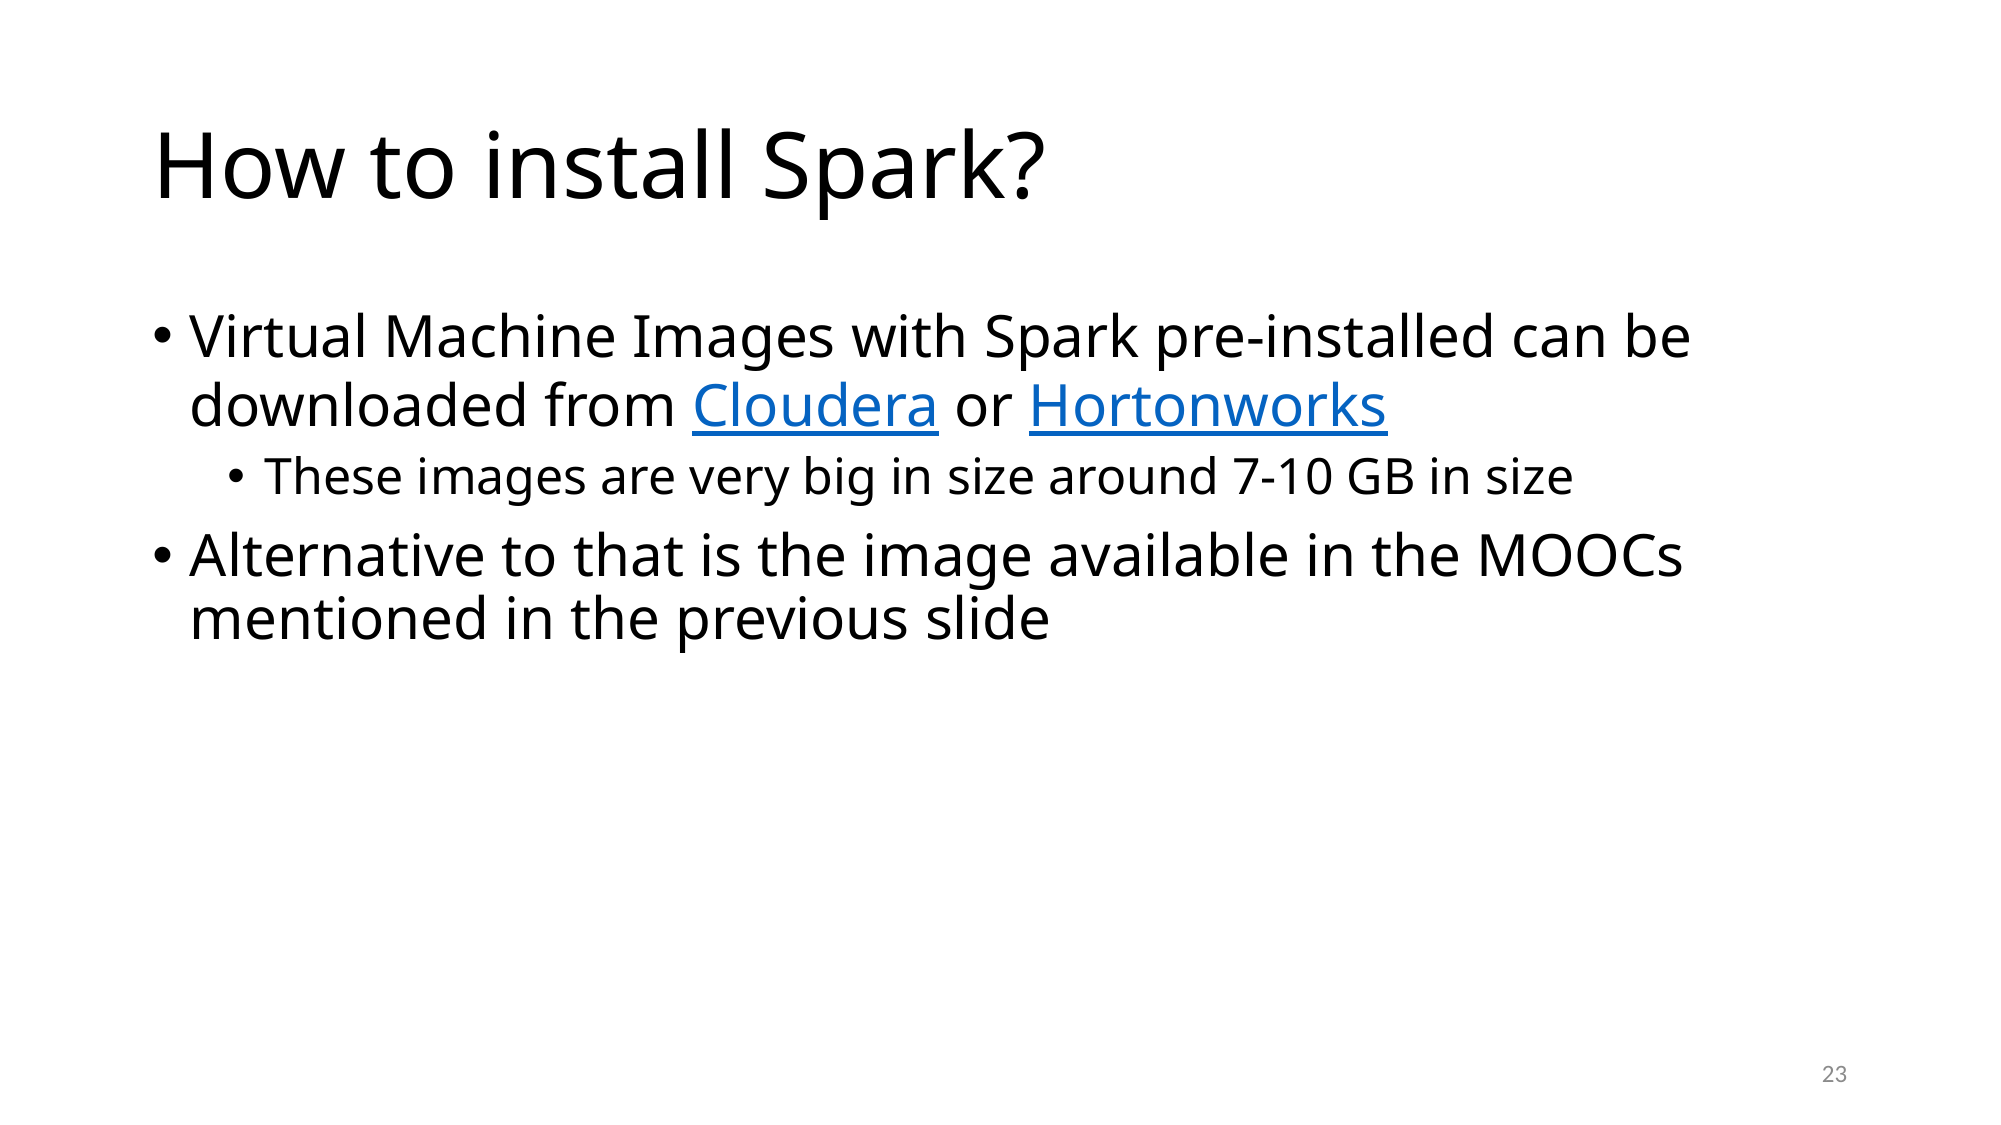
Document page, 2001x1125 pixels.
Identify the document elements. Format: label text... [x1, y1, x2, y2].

title How to install Spark? [137, 59, 1863, 278]
slide_number 23 [1412, 1042, 1863, 1103]
list Virtual Machine Images with Spark pre-installed can be downloaded from Cloudera or Hortonworks These images are very big in size around 7-10 GB in size Alternative to that is the image available in the MOOCs mentioned in the previous slide [137, 299, 1863, 1014]
